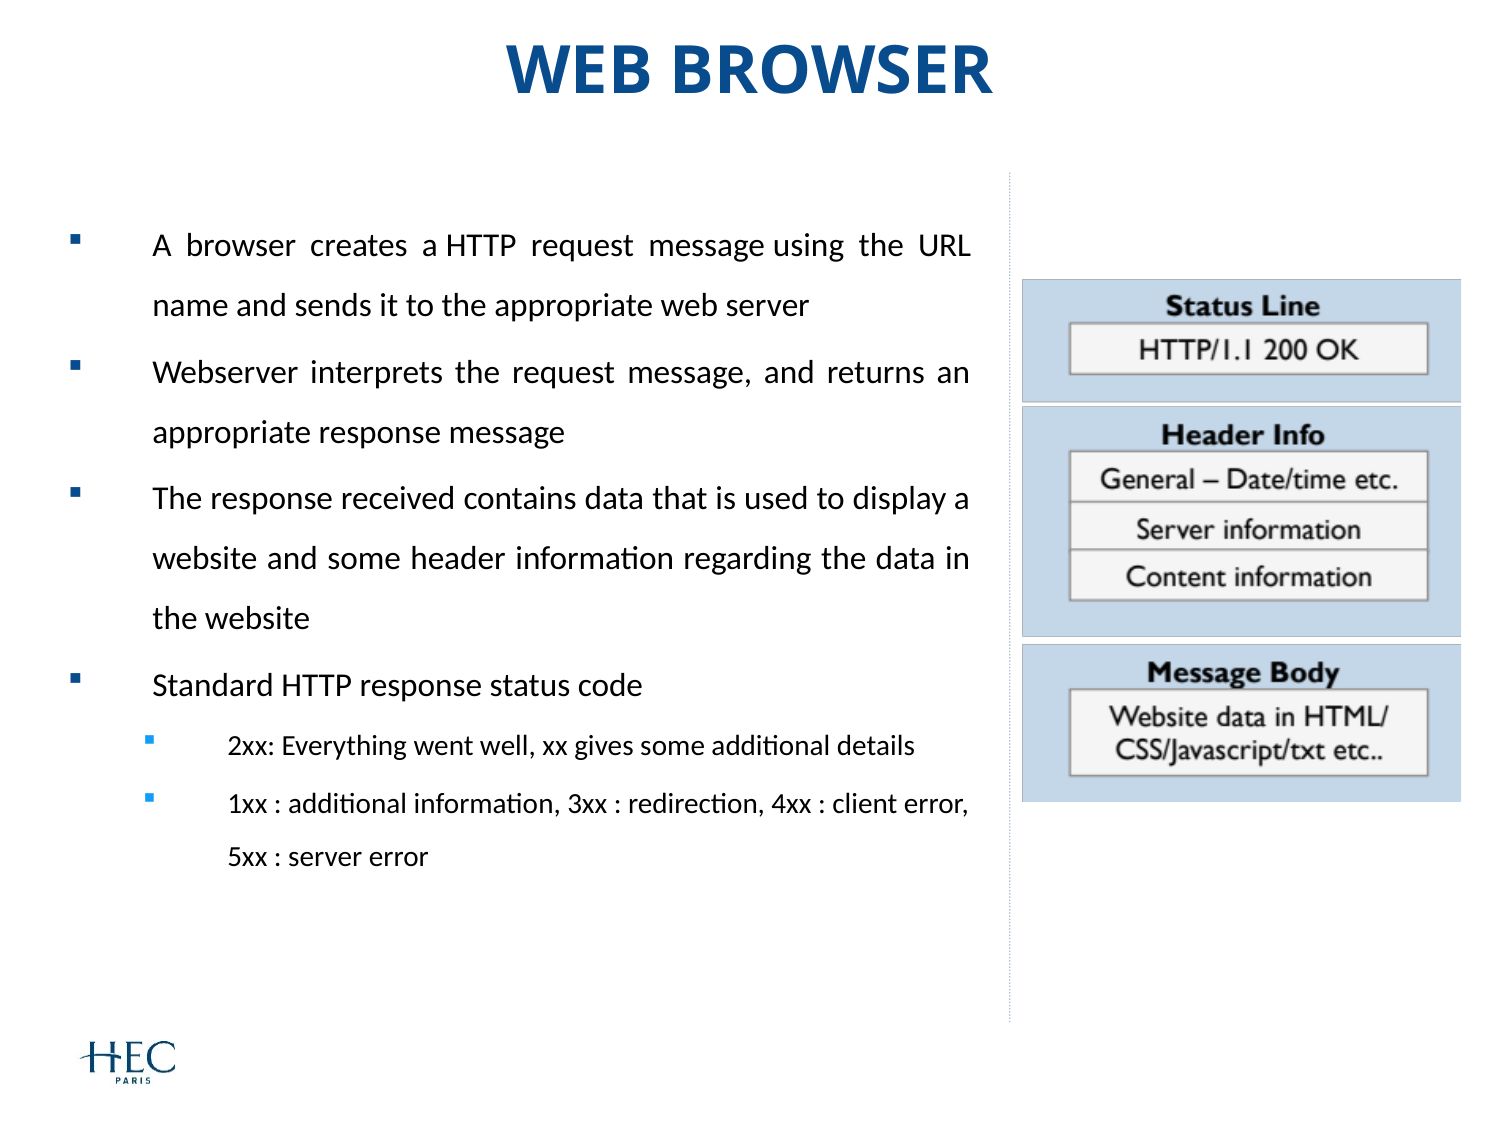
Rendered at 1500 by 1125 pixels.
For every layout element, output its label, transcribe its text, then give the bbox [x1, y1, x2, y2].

picture [1021, 278, 1462, 802]
text_box A browser creates a HTTP request message using the URL name and sends it to the appropriate web server Webserver interprets the request message, and returns an appropriate response message The response received contains data that is used to display a website and some header information regarding the data in the website Standard HTTP response status code 2xx: Everything went well, xx gives some additional details 1xx : additional information, 3xx : redirection, 4xx : client error, 5xx : server error [53, 196, 987, 1000]
picture [76, 1041, 185, 1088]
text_box Web browser [75, 19, 1425, 135]
